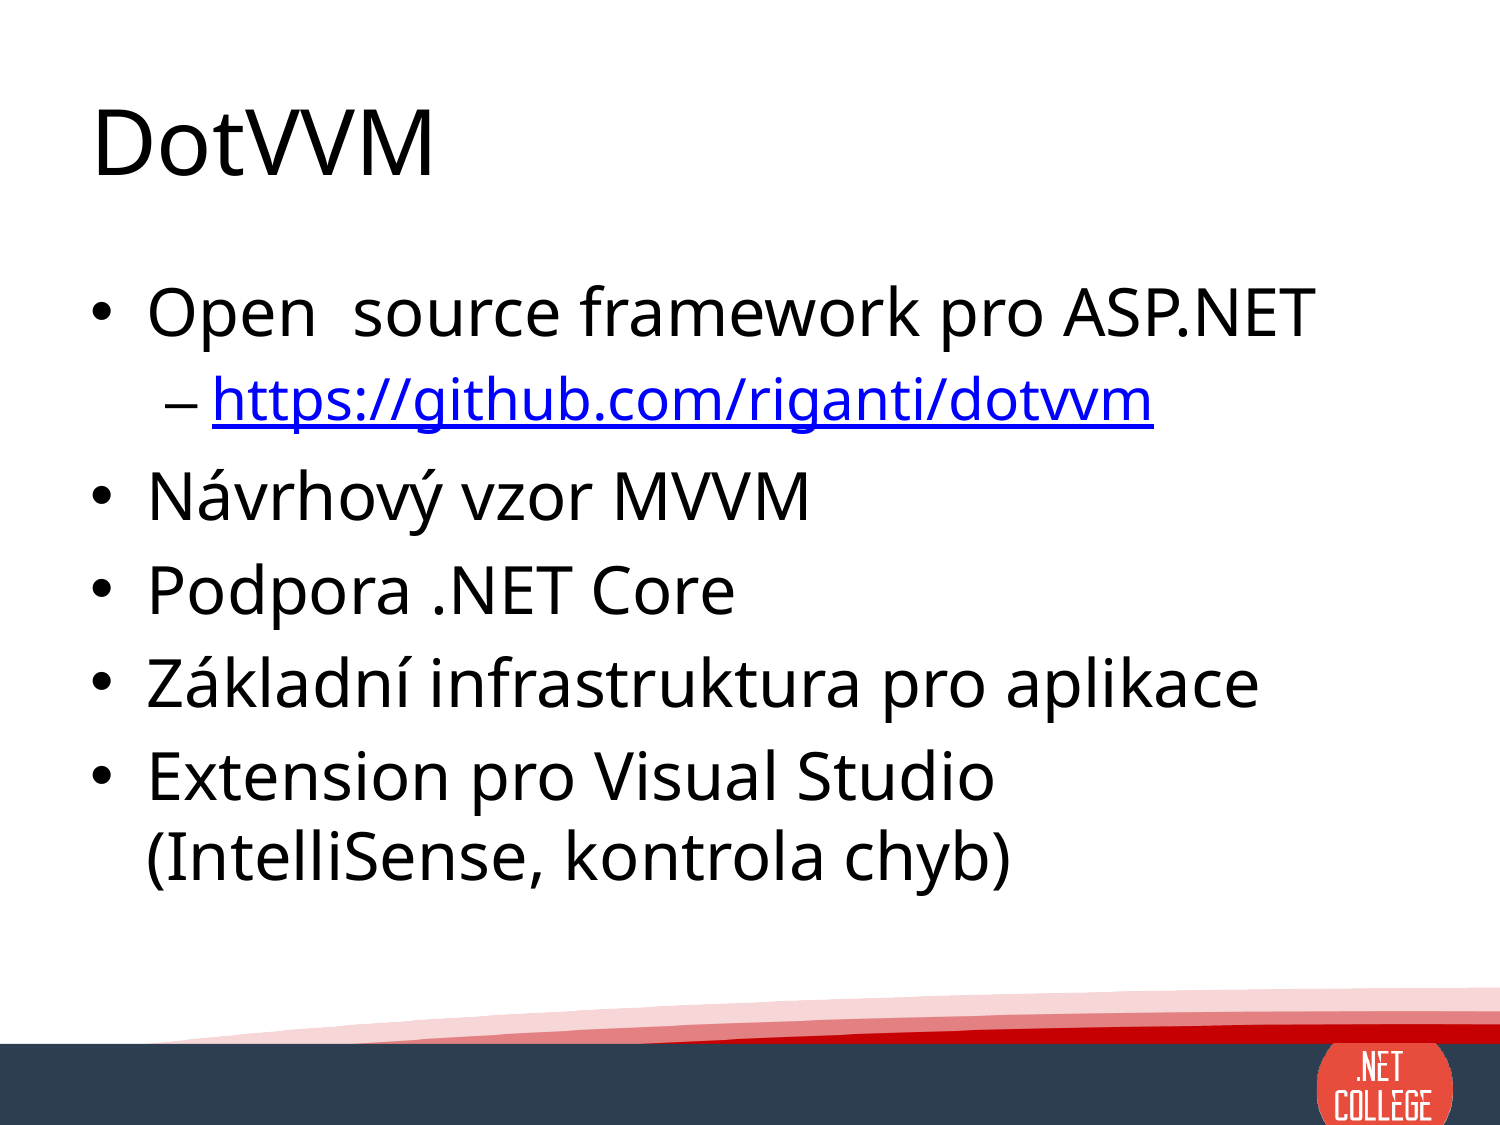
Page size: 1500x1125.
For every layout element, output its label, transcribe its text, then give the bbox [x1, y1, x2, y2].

title DotVVM [75, 45, 1425, 233]
picture [53, 987, 1500, 1125]
list Open source framework pro ASP.NET https://github.com/riganti/dotvvm Návrhový vzor MVVM Podpora .NET Core Základní infrastruktura pro aplikace Extension pro Visual Studio (IntelliSense, kontrola chyb) [75, 262, 1425, 1005]
